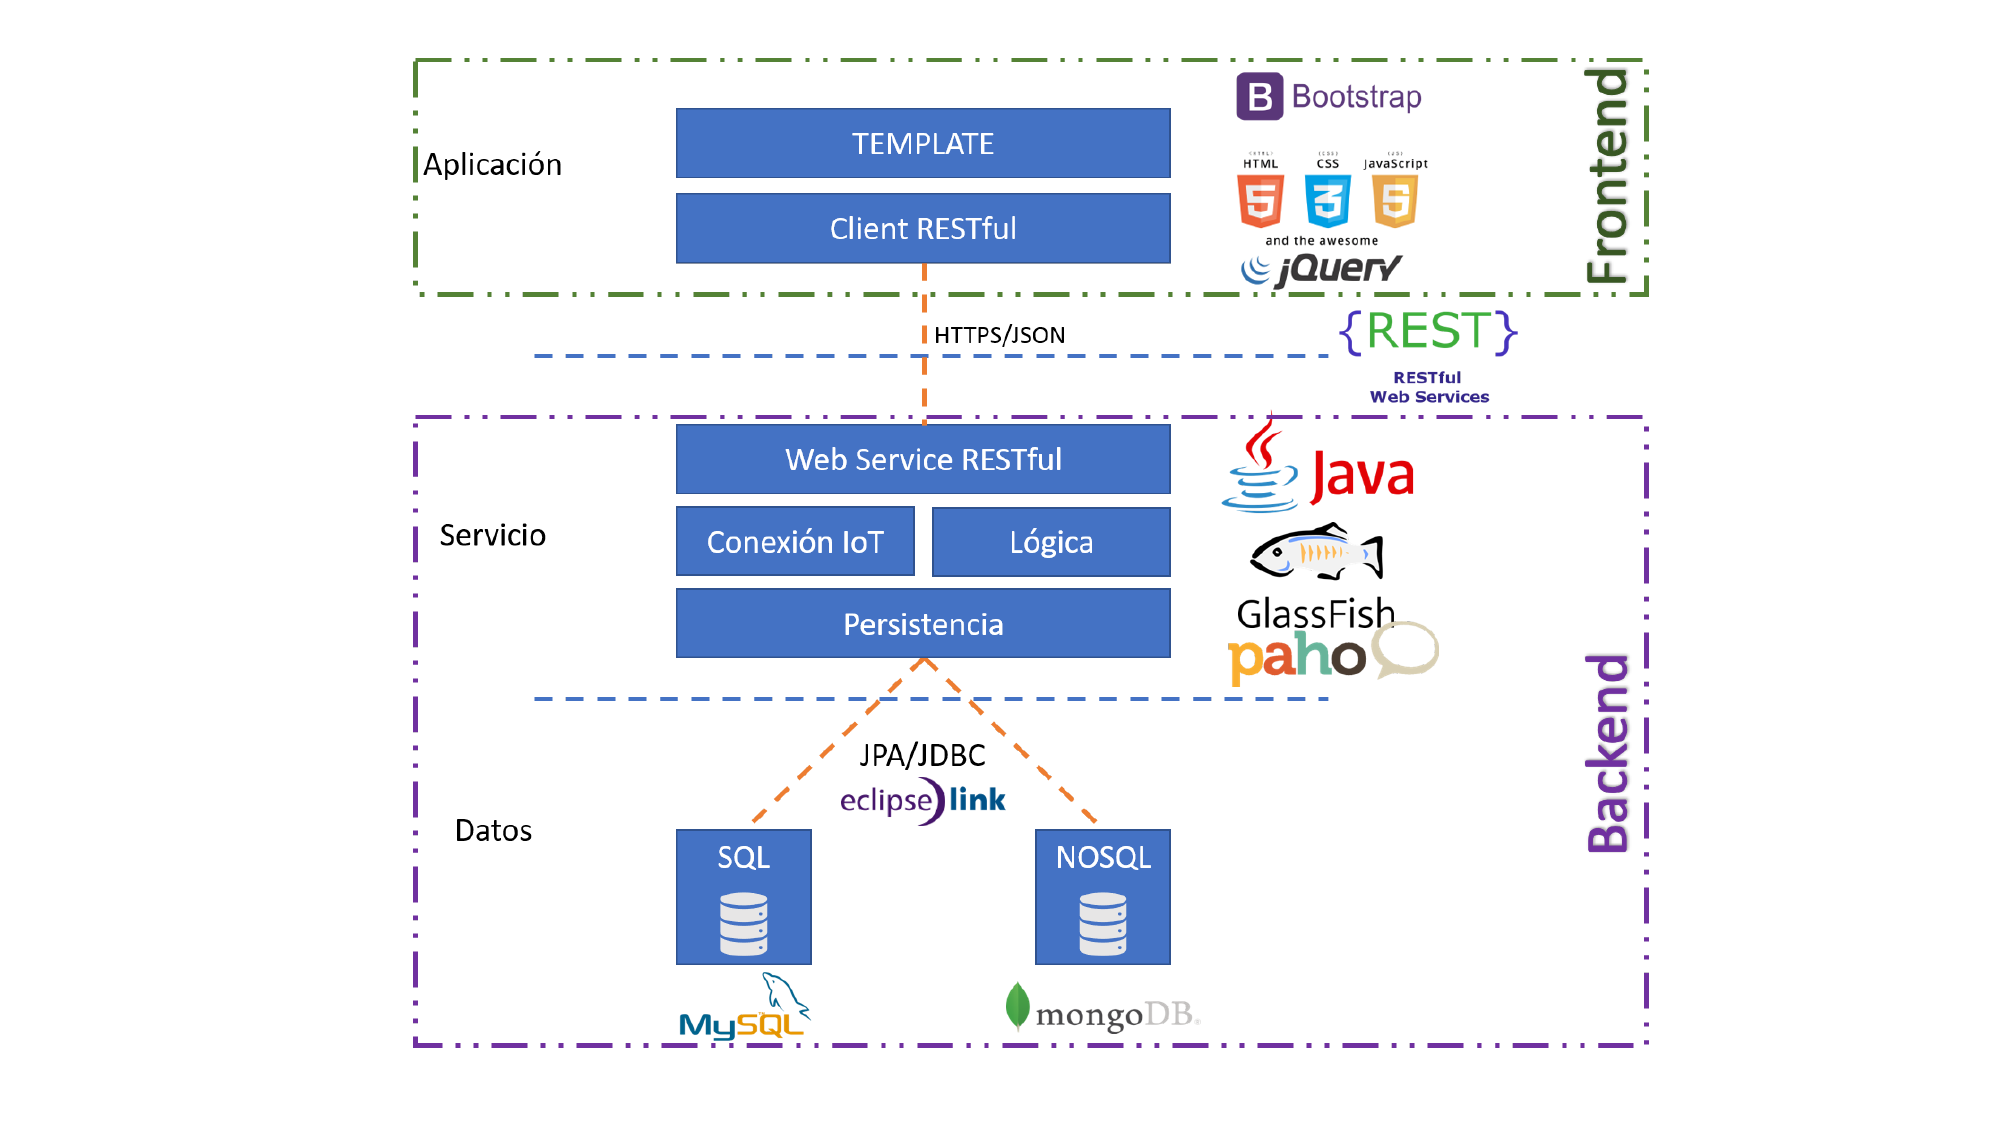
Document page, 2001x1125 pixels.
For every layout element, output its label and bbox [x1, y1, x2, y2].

picture [402, 24, 1650, 1049]
